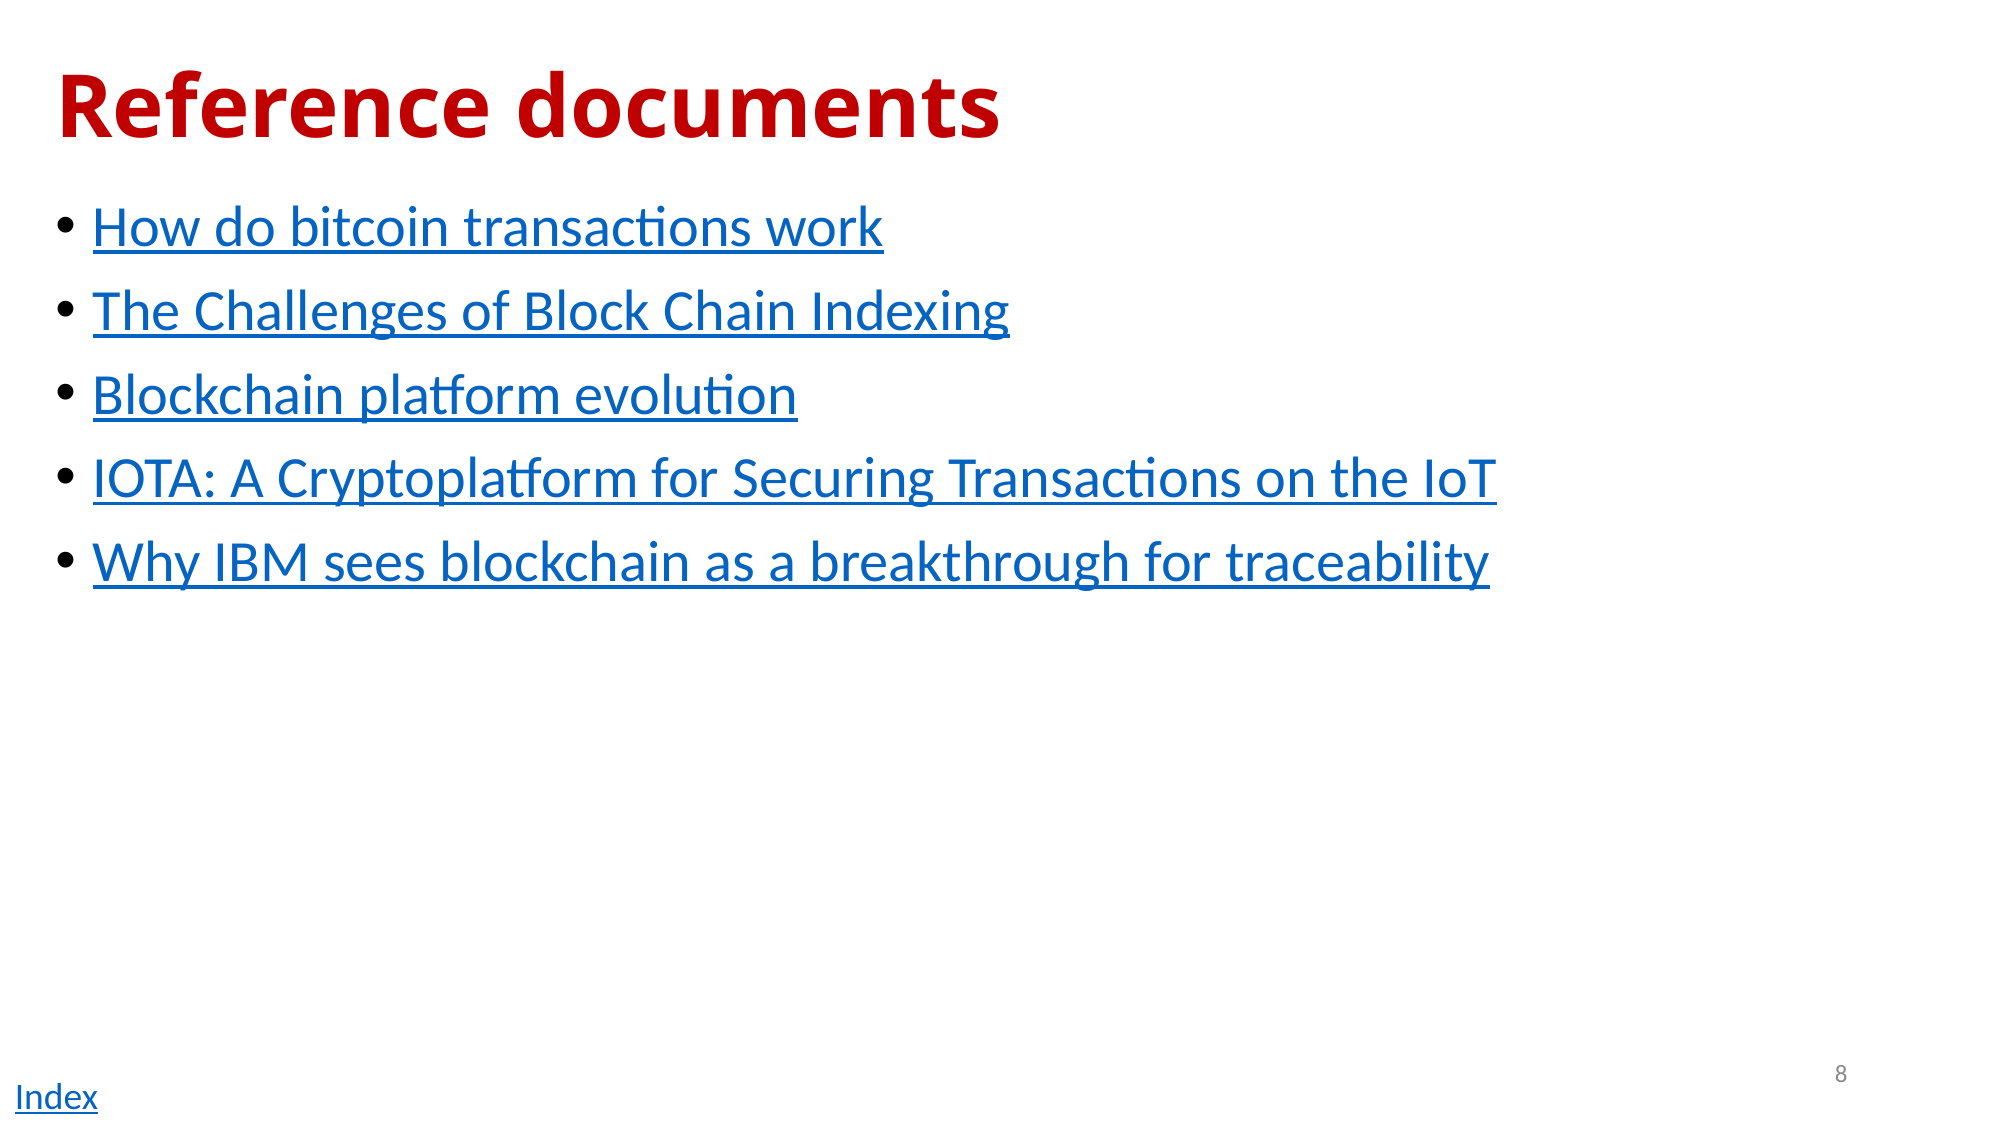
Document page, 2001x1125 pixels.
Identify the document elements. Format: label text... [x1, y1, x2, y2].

text_box Index [0, 1064, 178, 1125]
slide_number 8 [1412, 1042, 1863, 1103]
title Reference documents [40, 55, 1979, 165]
list How do bitcoin transactions work The Challenges of Block Chain Indexing Blockchain platform evolution IOTA: A Cryptoplatform for Securing Transactions on the IoT Why IBM sees blockchain as a breakthrough for traceability [40, 188, 1979, 1014]
